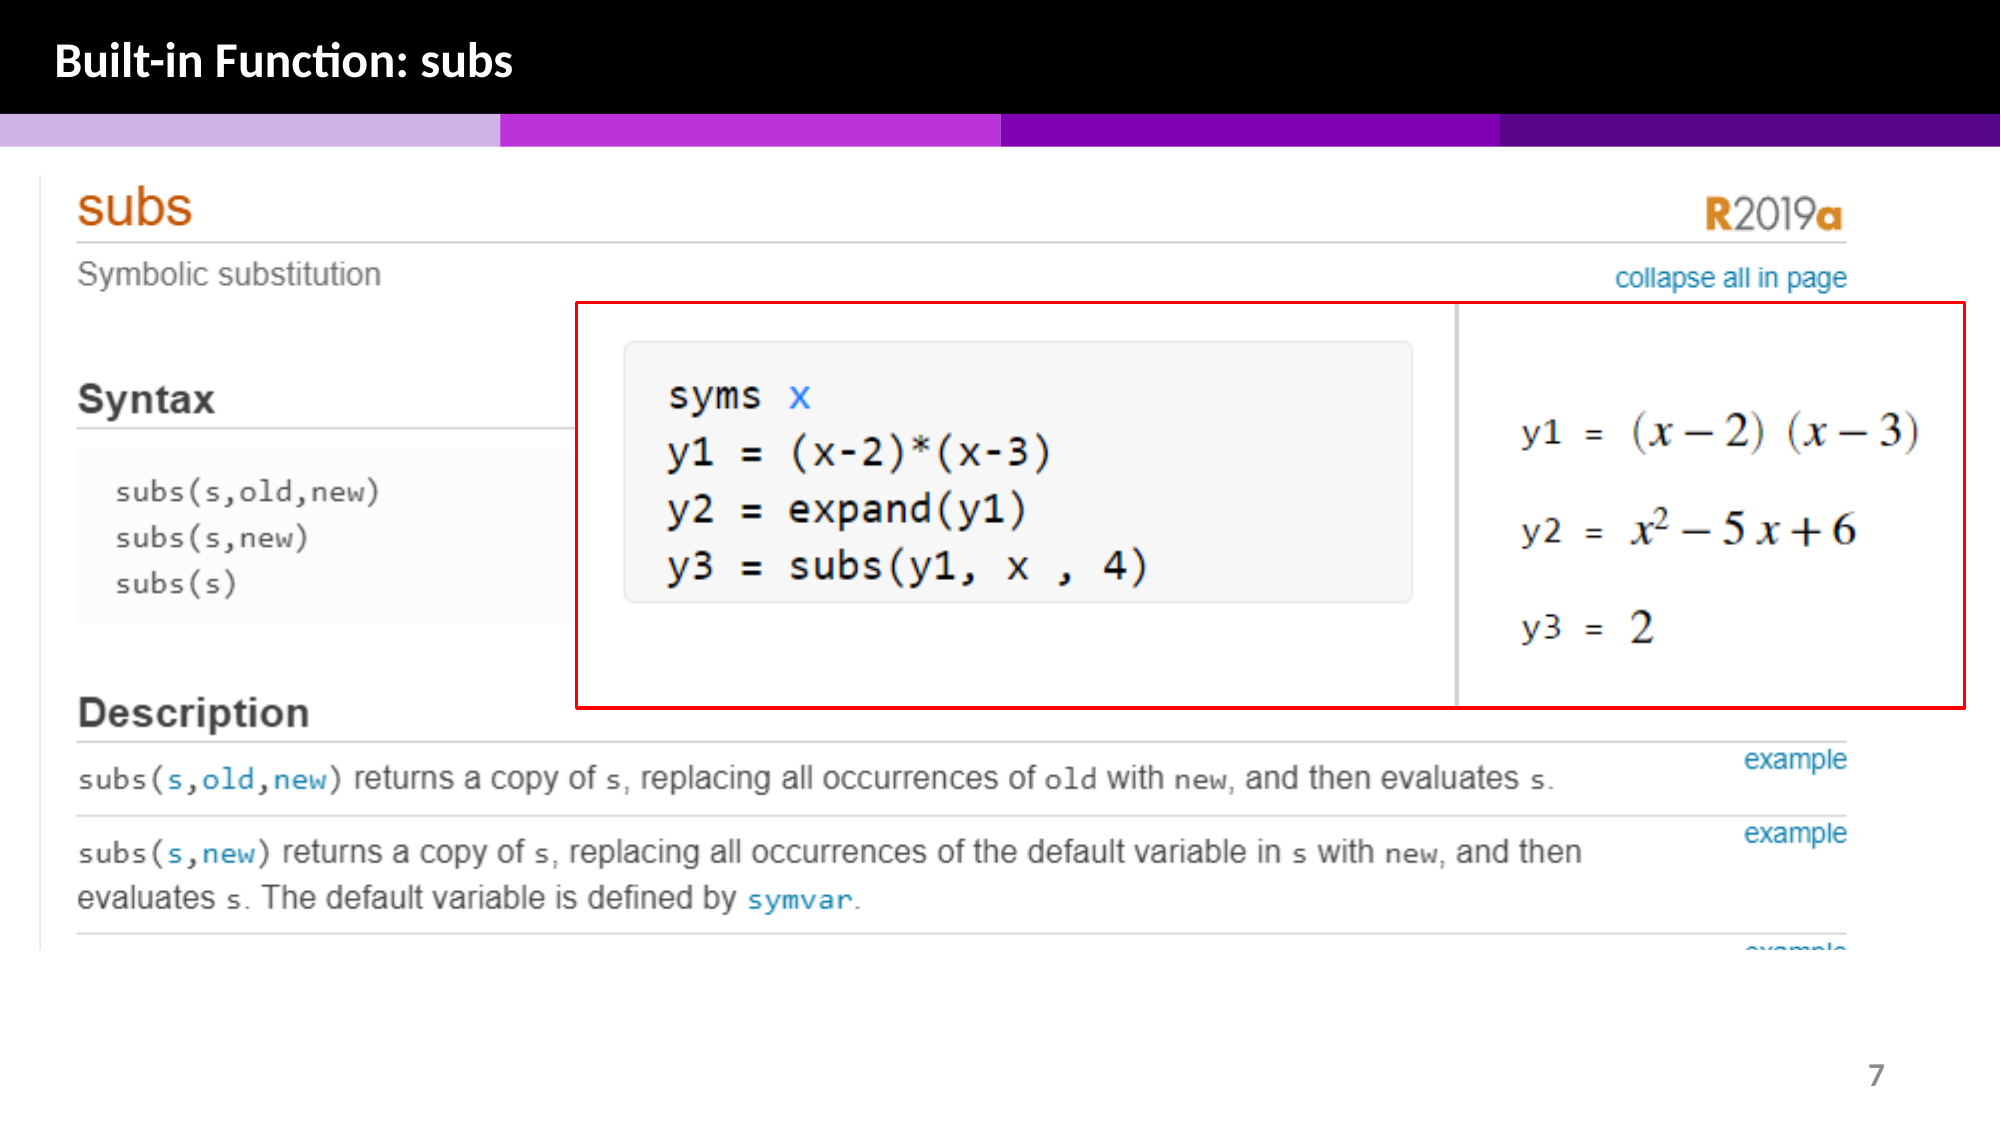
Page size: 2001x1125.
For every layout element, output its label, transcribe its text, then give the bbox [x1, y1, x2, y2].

list Built-in Function: subs [39, 1, 1964, 114]
picture [39, 161, 1964, 951]
